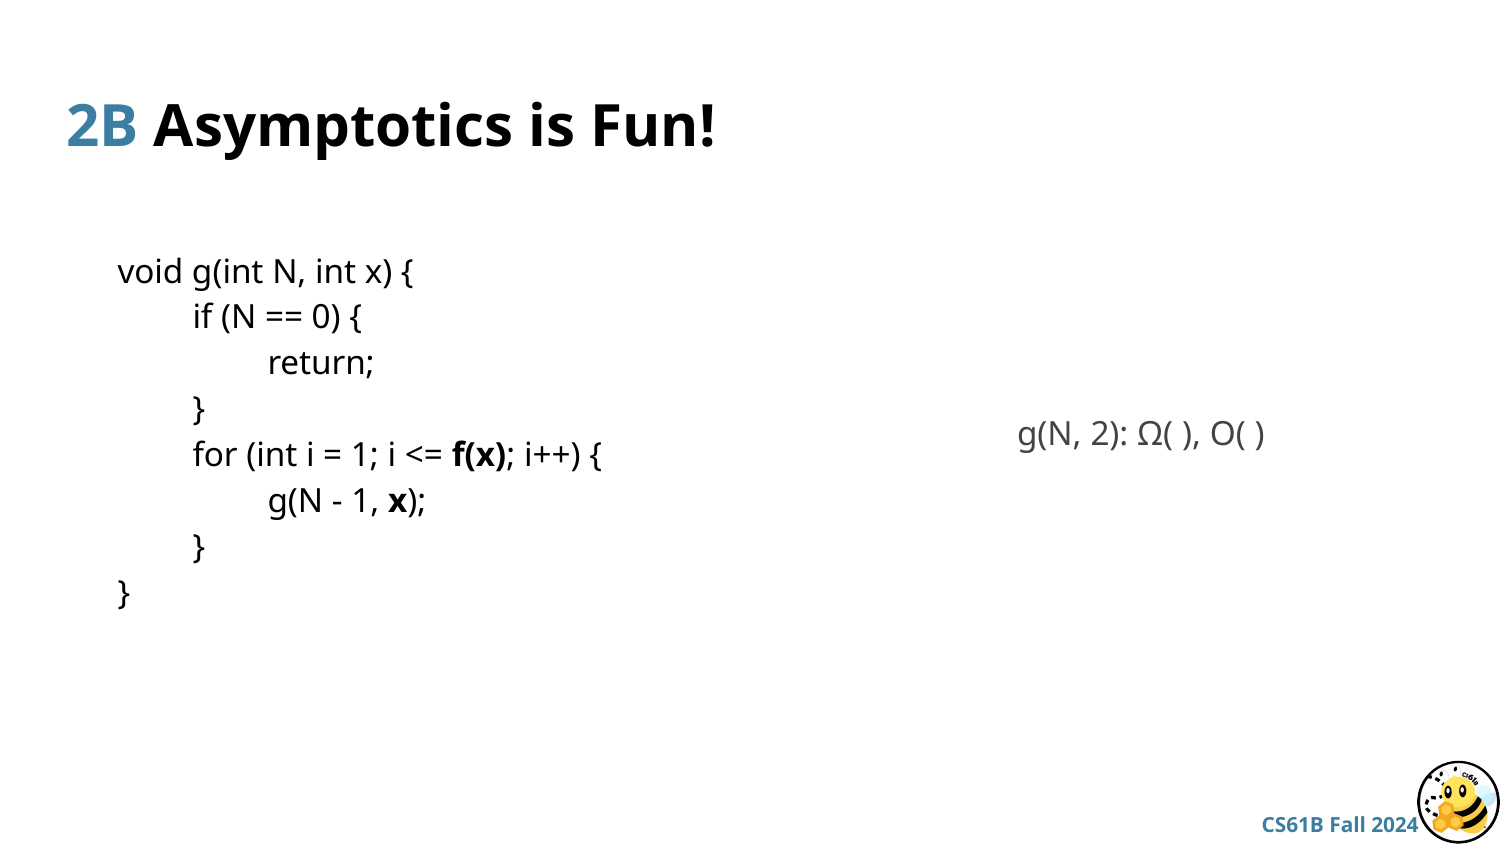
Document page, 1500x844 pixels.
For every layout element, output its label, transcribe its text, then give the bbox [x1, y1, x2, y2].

picture [1417, 760, 1500, 844]
text_box g(N, 2): Ω( ), O( ) [936, 388, 1345, 455]
list void g(int N, int x) { if (N == 0) { return; } for (int i = 1; i <= f(x); i++) { g(N - 1, x); } } [102, 228, 890, 615]
title 2B Asymptotics is Fun! [51, 72, 1449, 167]
